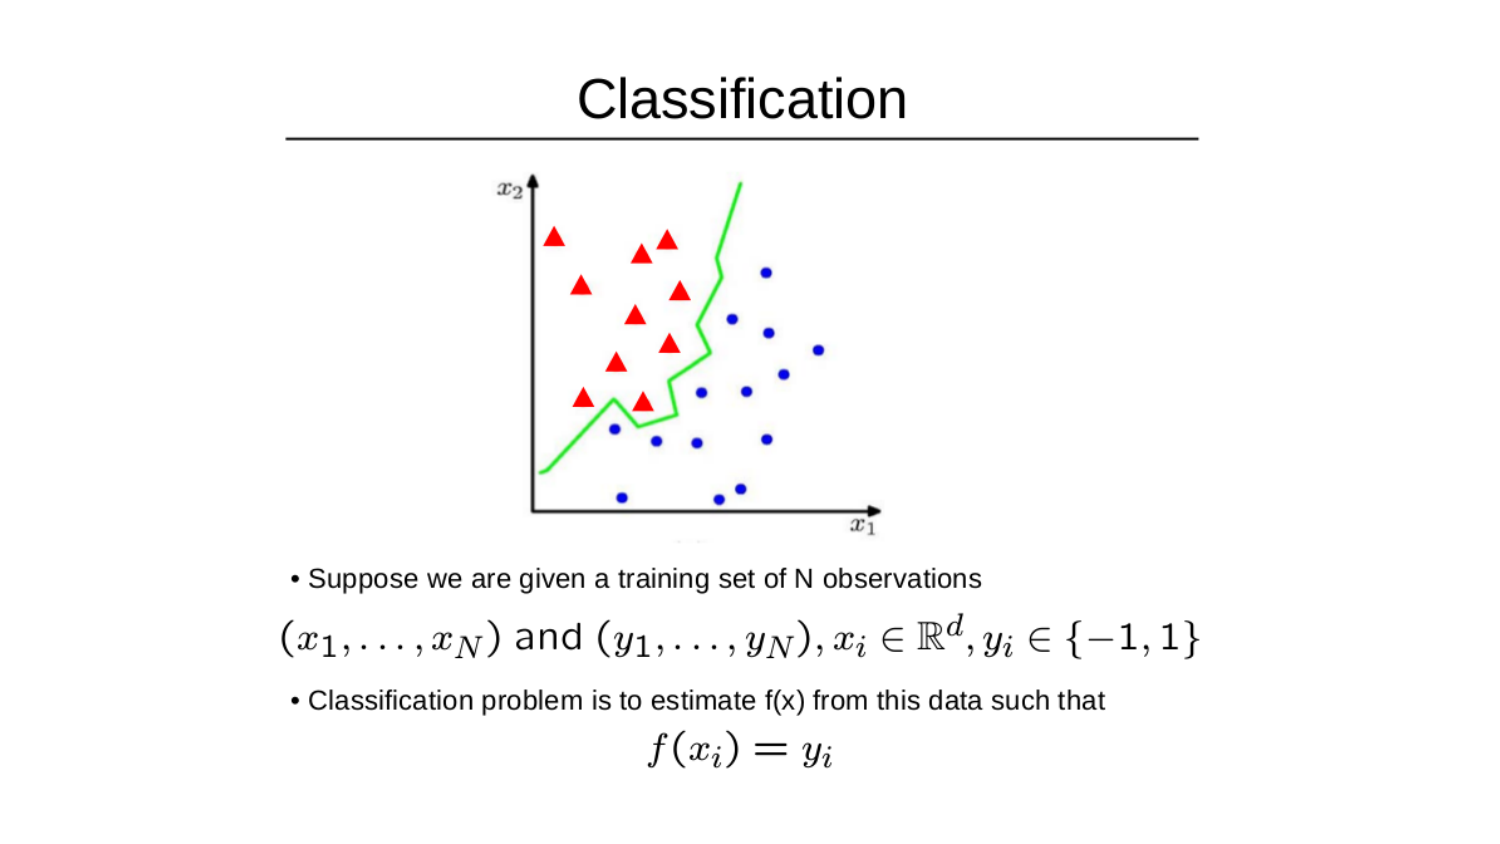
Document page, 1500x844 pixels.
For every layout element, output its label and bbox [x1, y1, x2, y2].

picture [190, 24, 1310, 819]
